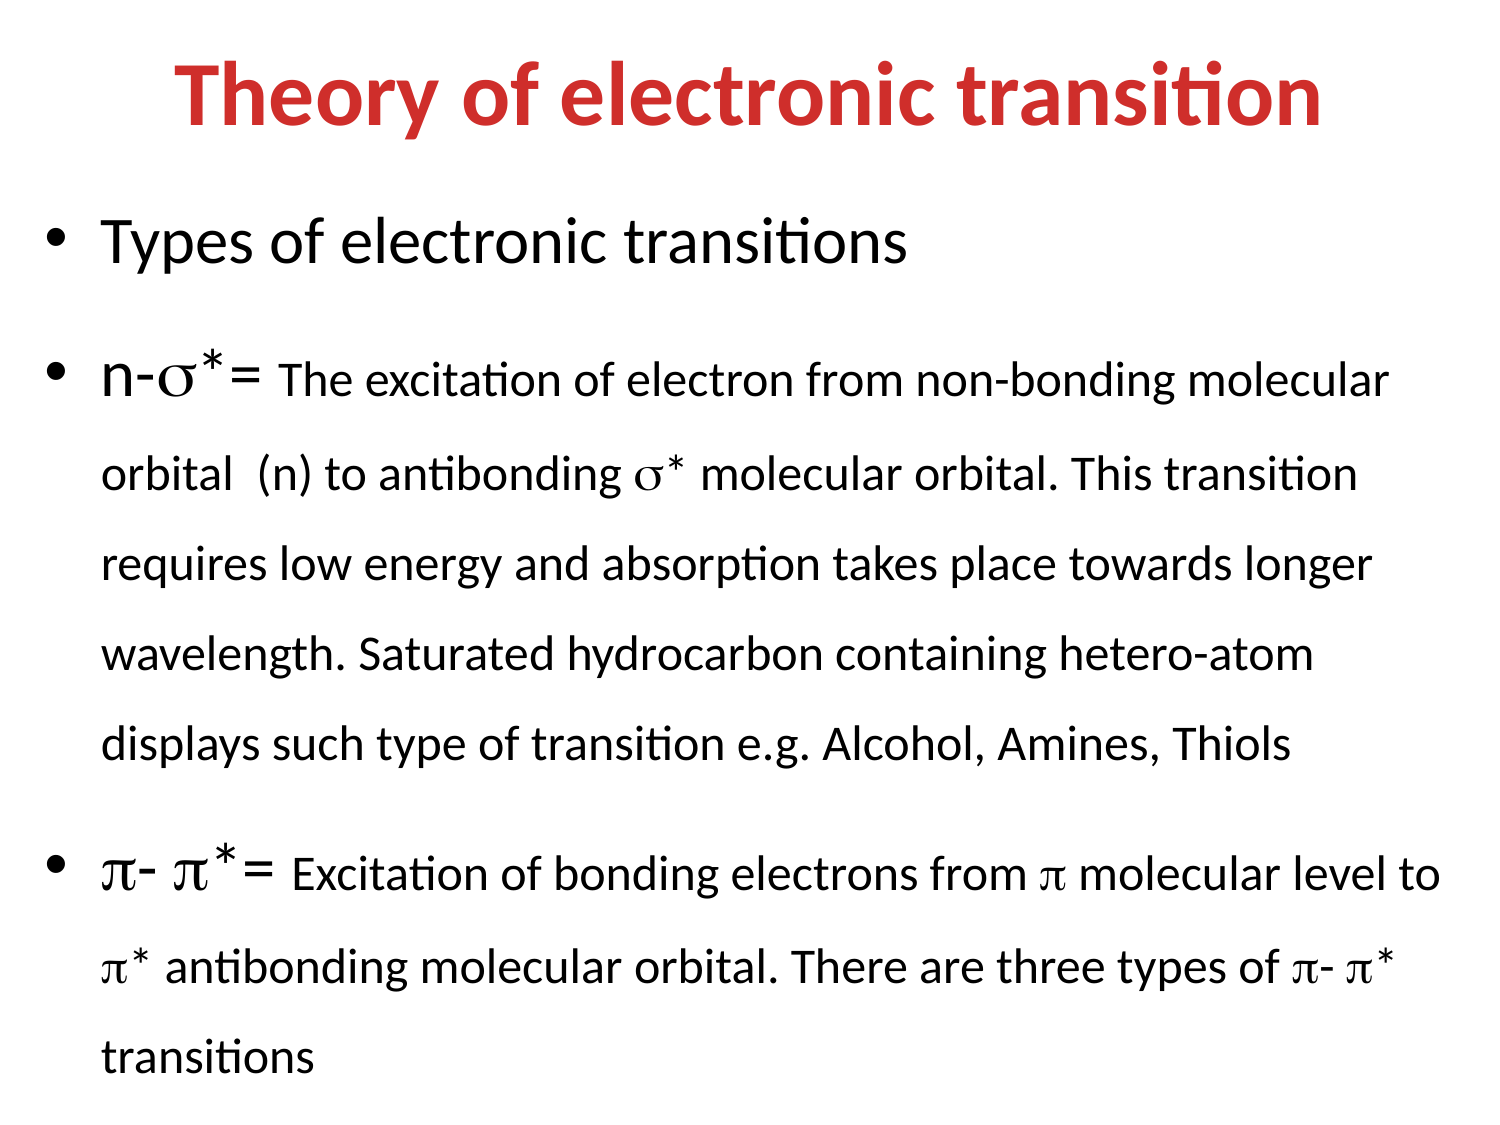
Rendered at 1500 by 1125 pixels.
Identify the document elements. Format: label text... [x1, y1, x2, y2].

title Theory of electronic transition [75, 0, 1425, 149]
list Types of electronic transitions n-*= The excitation of electron from non-bonding molecular orbital (n) to antibonding * molecular orbital. This transition requires low energy and absorption takes place towards longer wavelength. Saturated hydrocarbon containing hetero-atom displays such type of transition e.g. Alcohol, Amines, Thiols - *= Excitation of bonding electrons from  molecular level to * antibonding molecular orbital. There are three types of - * transitions [29, 149, 1459, 1102]
